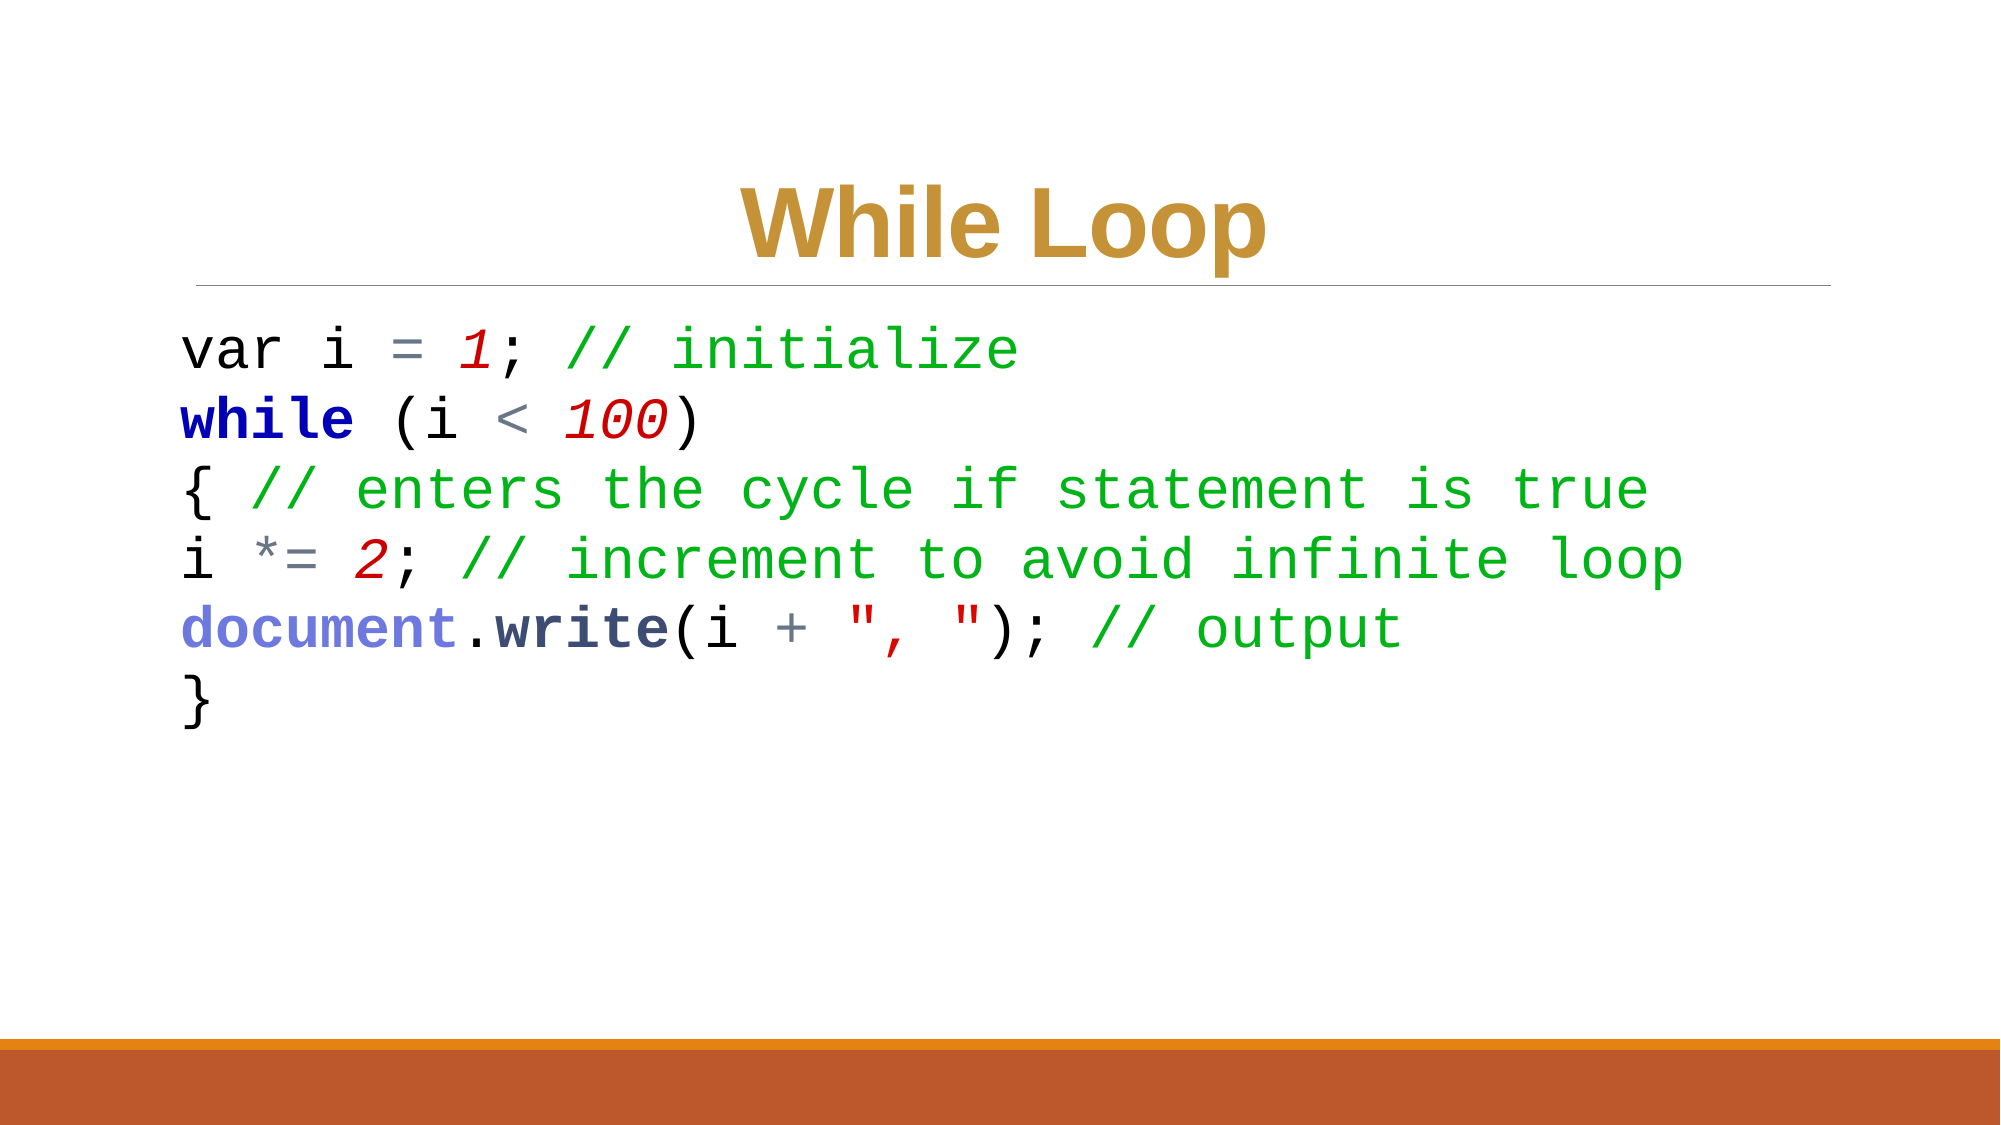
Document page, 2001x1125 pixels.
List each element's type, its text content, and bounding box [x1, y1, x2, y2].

list var i = 1; // initialize while (i < 100) { // enters the cycle if statement is true i *= 2; // increment to avoid infinite loop document.write(i + ", "); // output } [180, 302, 1830, 963]
title While Loop [180, 47, 1830, 285]
